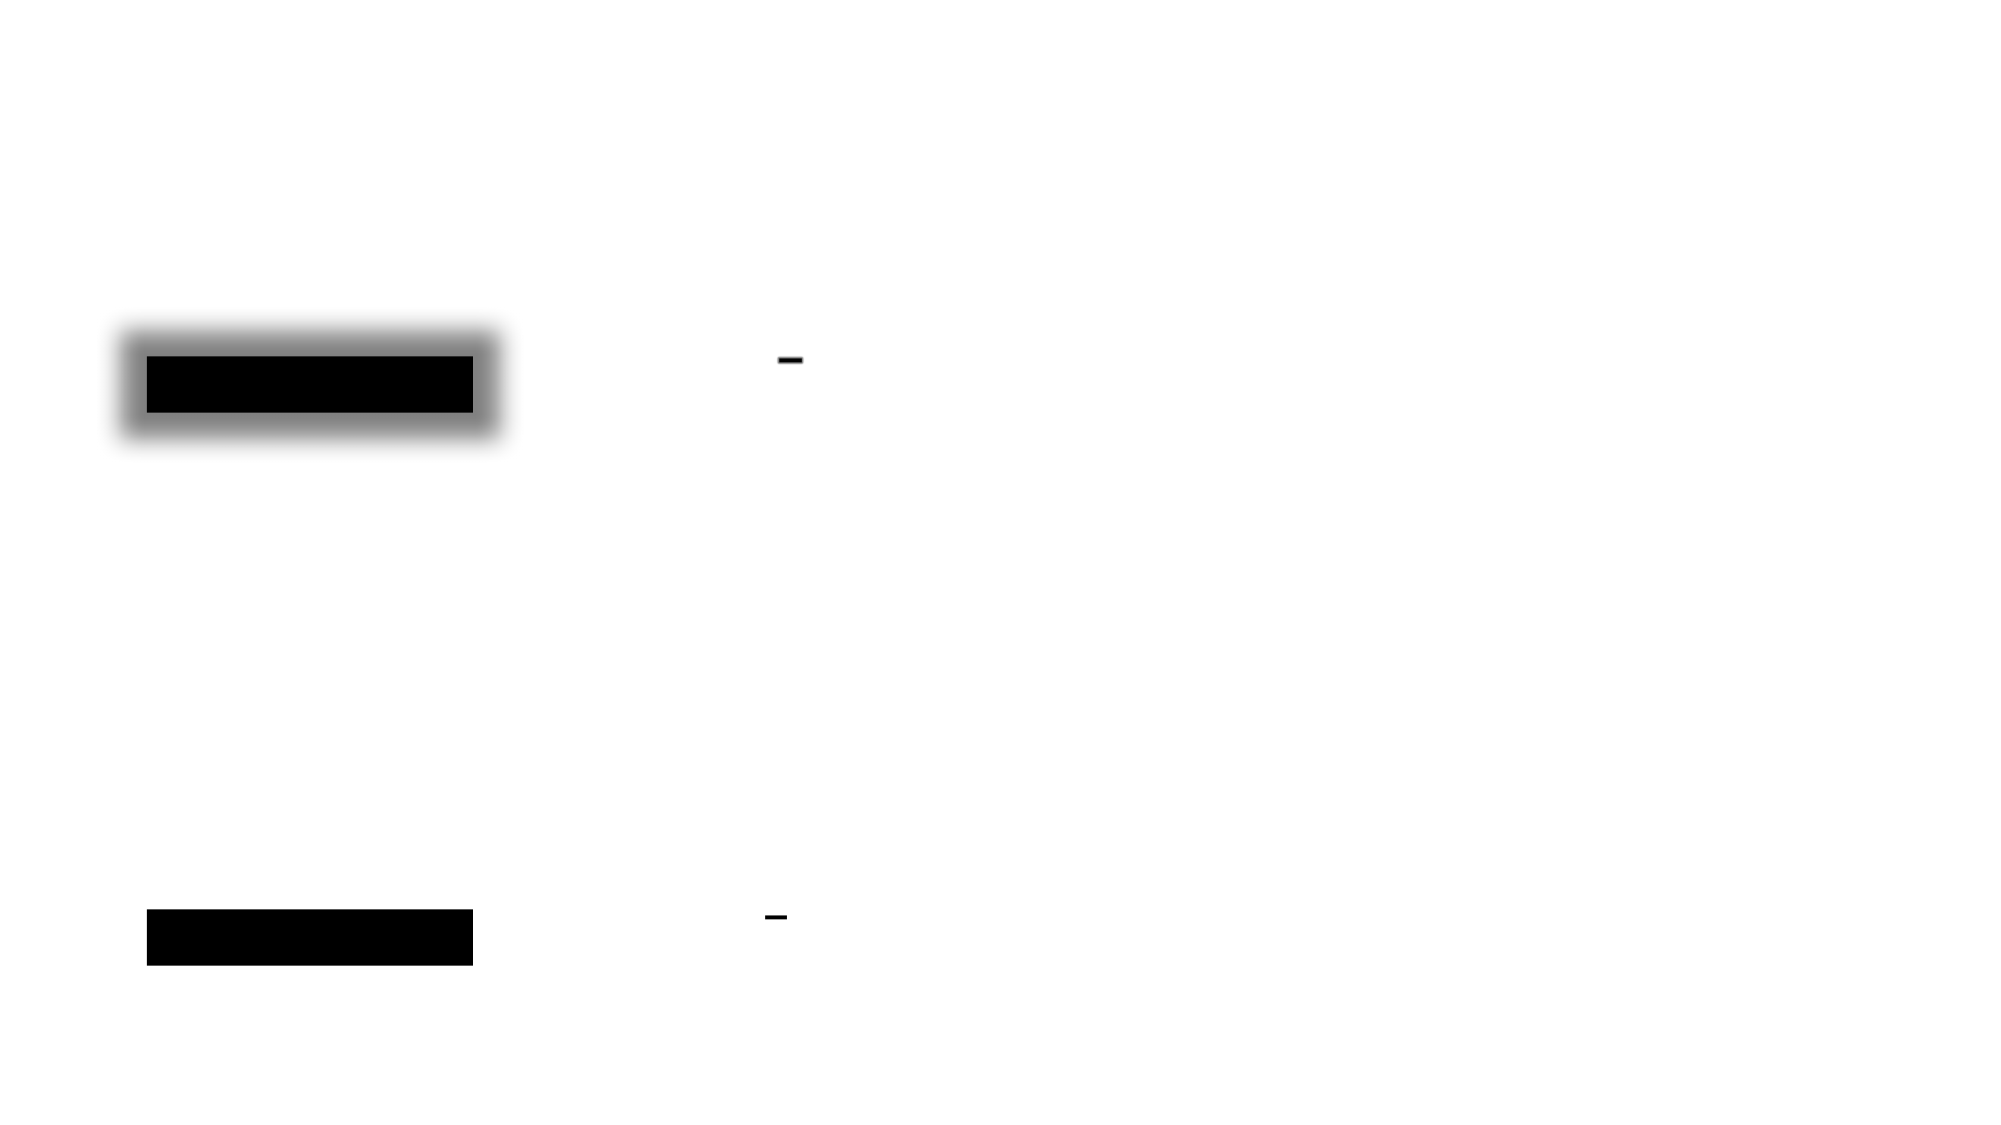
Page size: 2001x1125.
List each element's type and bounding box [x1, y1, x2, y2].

picture [761, 894, 791, 925]
text_box [85, 599, 535, 1049]
picture [775, 337, 806, 368]
text_box [85, 46, 535, 495]
